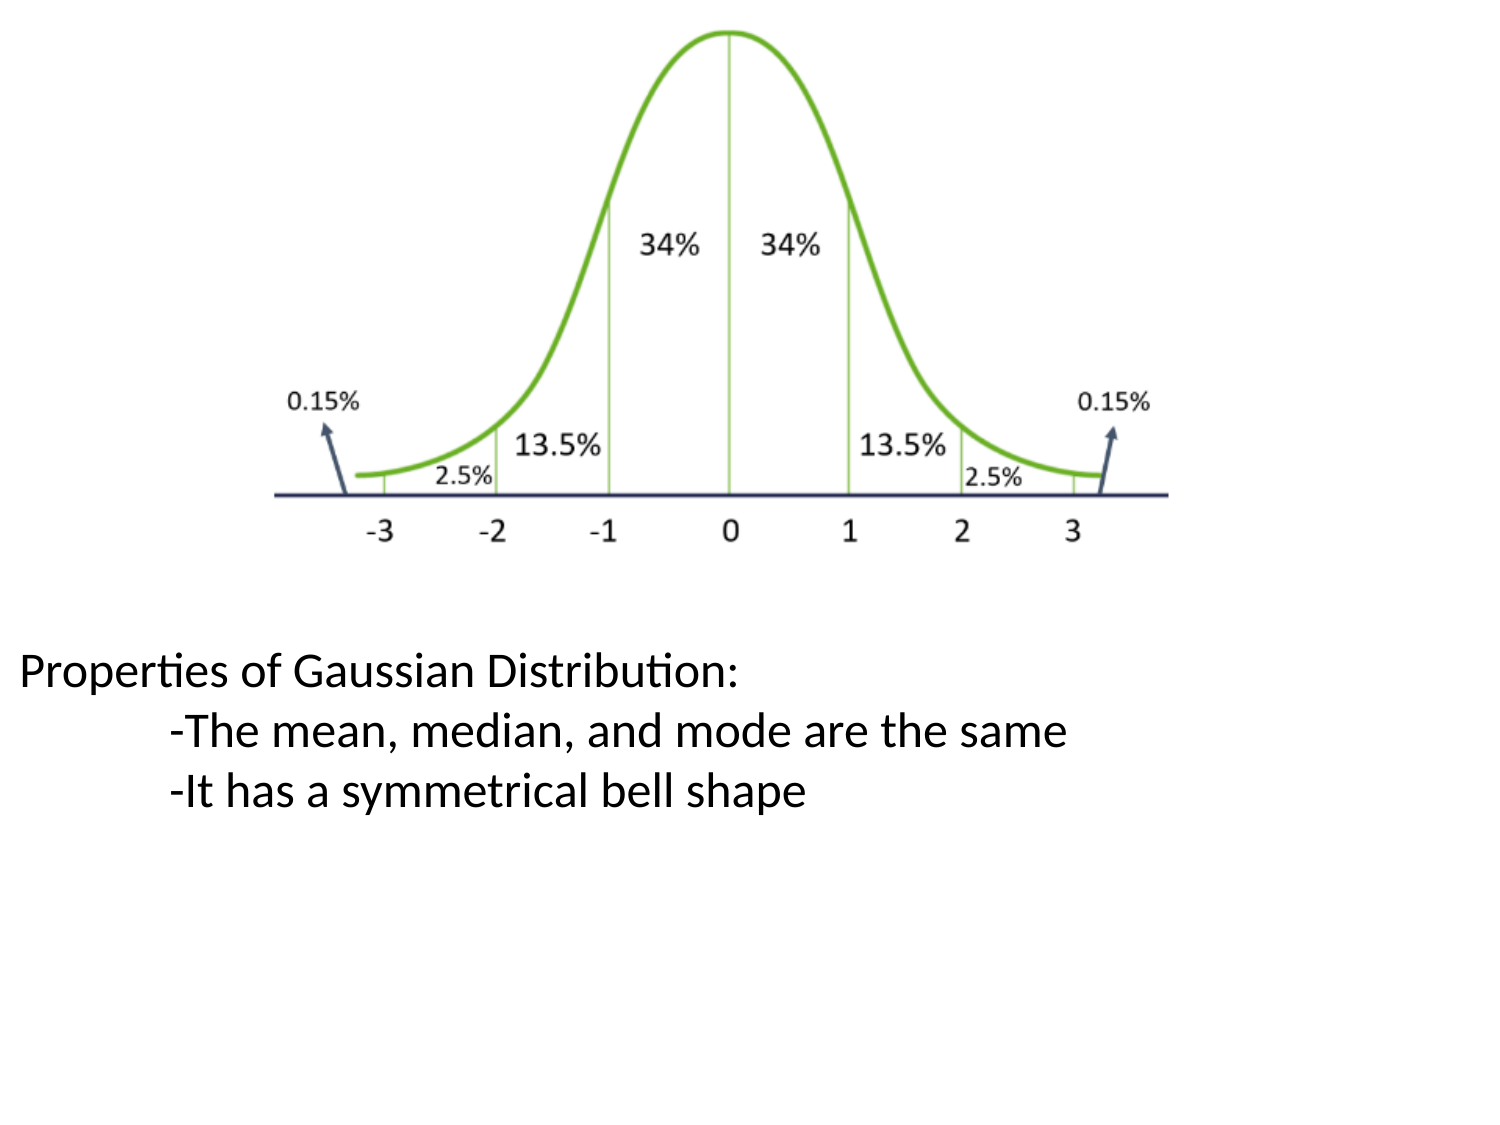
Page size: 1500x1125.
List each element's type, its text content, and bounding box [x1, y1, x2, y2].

list Properties of Gaussian Distribution: -The mean, median, and mode are the same -It has a symmetrical bell shape [19, 637, 1463, 880]
picture [262, 0, 1187, 558]
